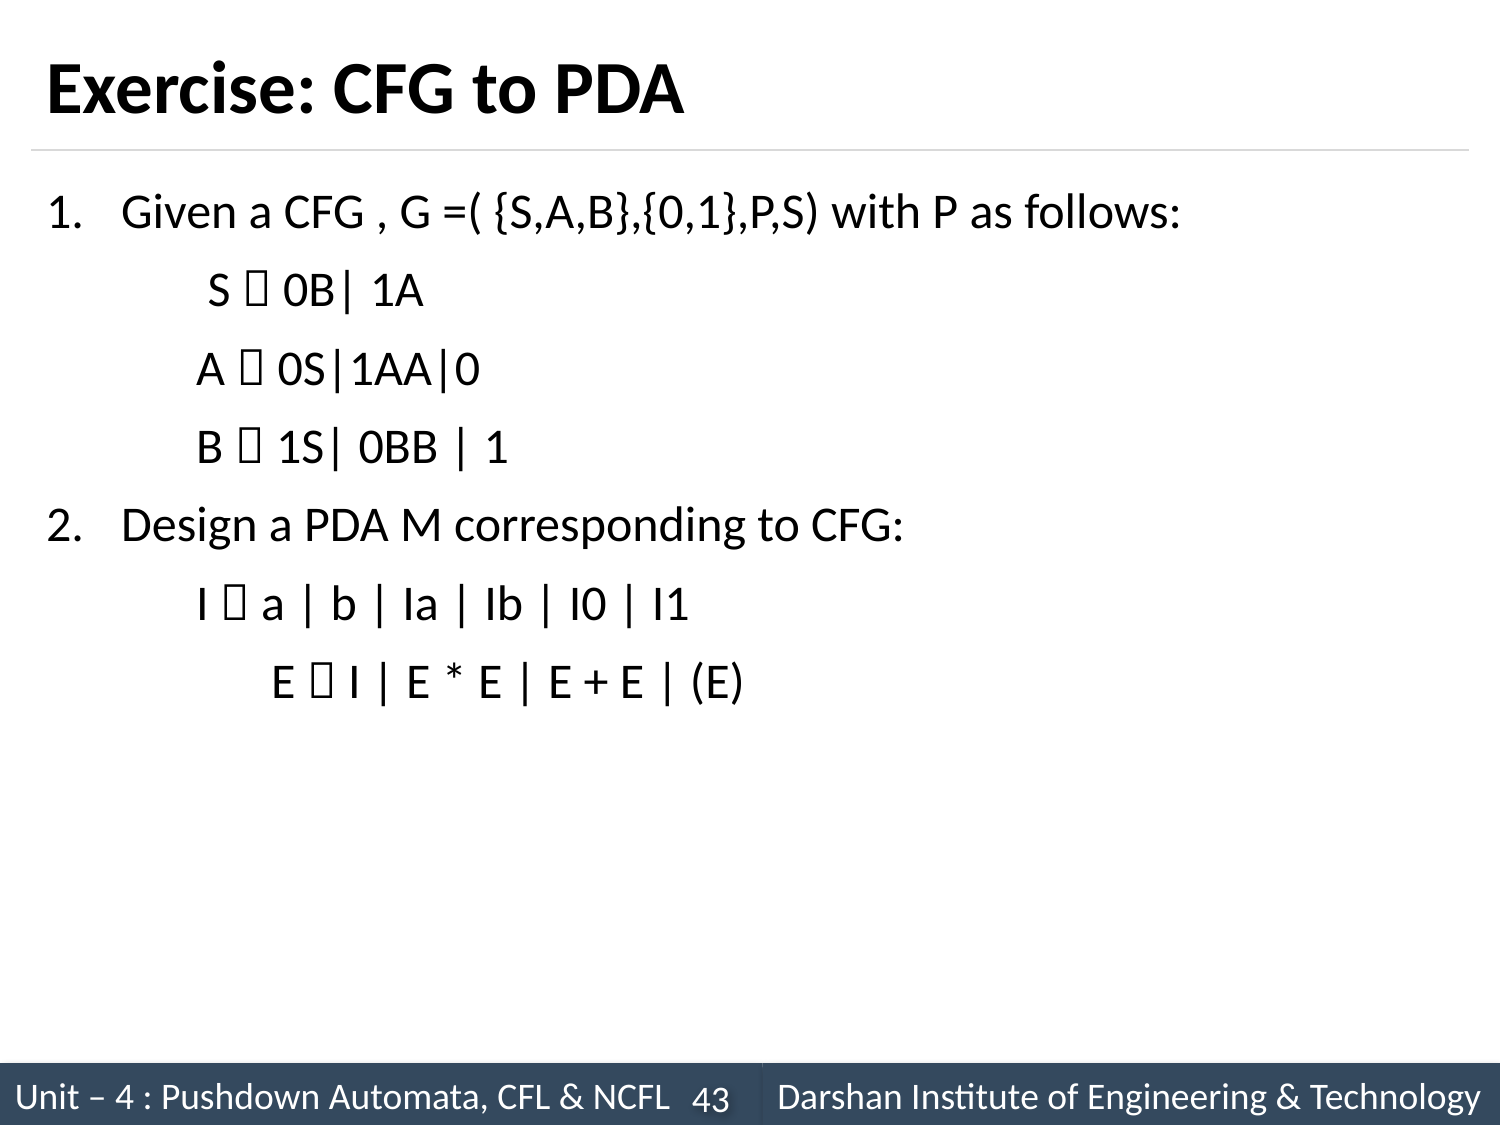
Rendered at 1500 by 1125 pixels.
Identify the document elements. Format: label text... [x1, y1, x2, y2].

title Exercise: CFG to PDA [31, 17, 1469, 150]
list Given a CFG , G =( {S,A,B},{0,1},P,S) with P as follows: S  0B| 1A A  0S|1AA|0 B  1S| 0BB | 1 Design a PDA M corresponding to CFG: I  a | b | Ia | Ib | I0 | I1 E  I | E * E | E + E | (E) [31, 162, 1469, 1038]
